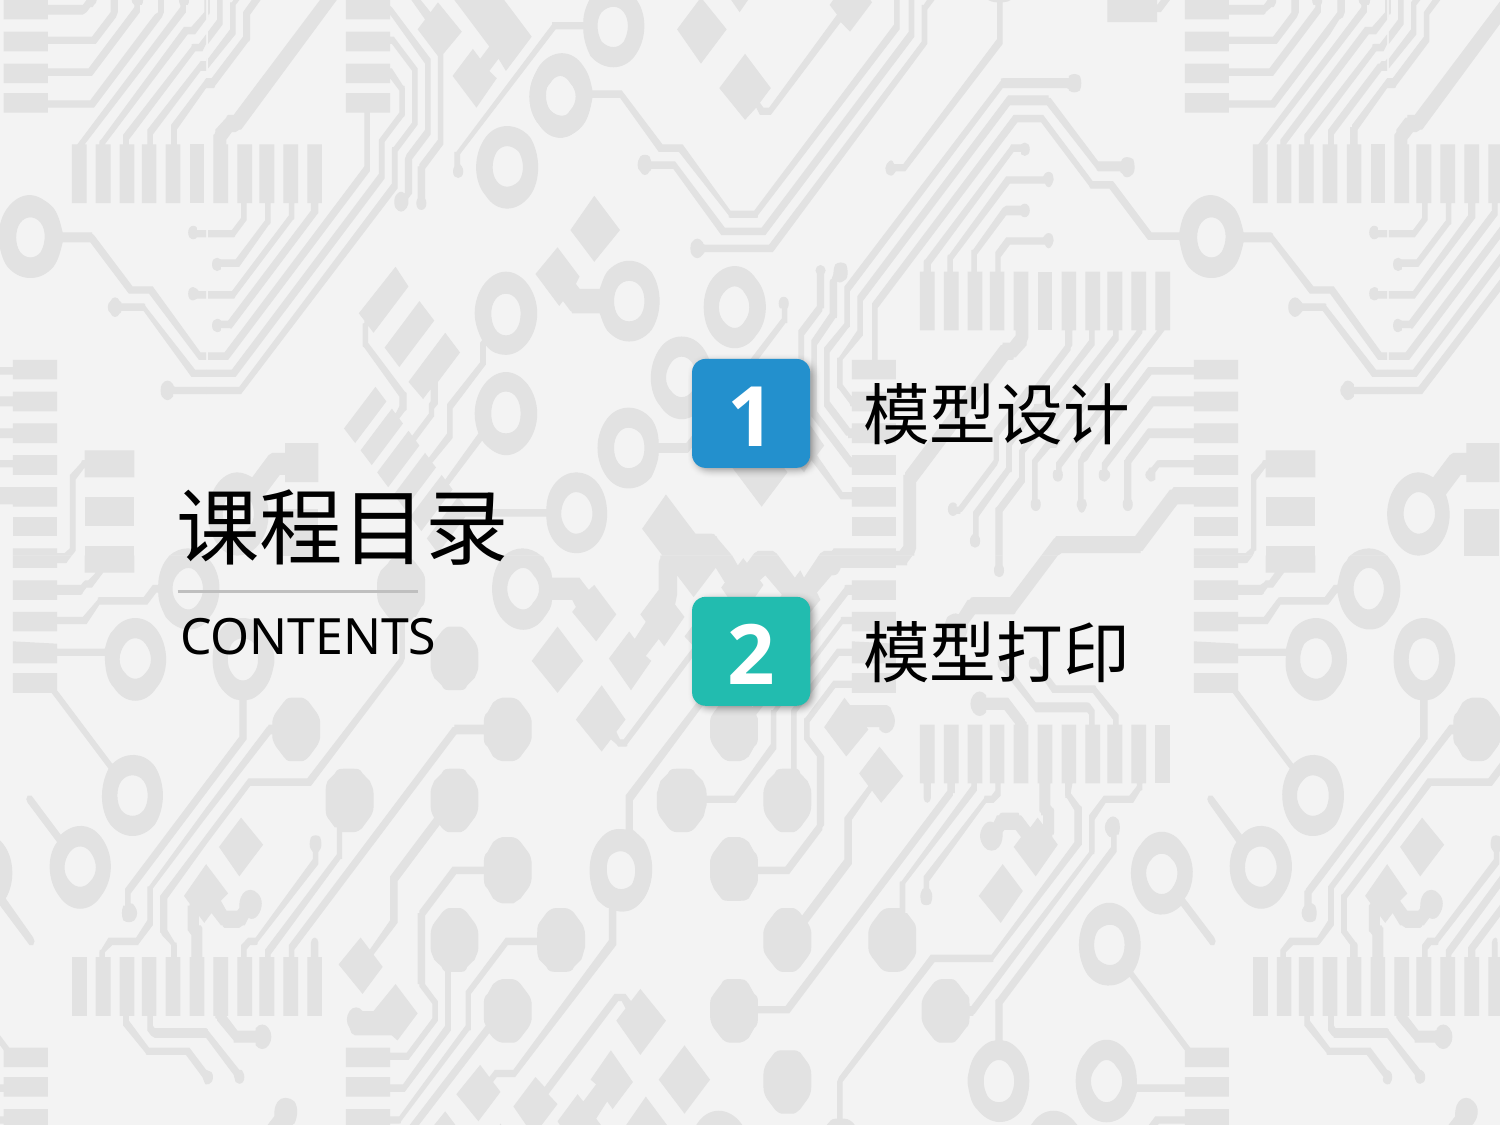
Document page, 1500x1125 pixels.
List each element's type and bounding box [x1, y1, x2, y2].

text_box [159, 467, 527, 673]
text_box [691, 358, 1294, 468]
text_box [692, 596, 1294, 706]
